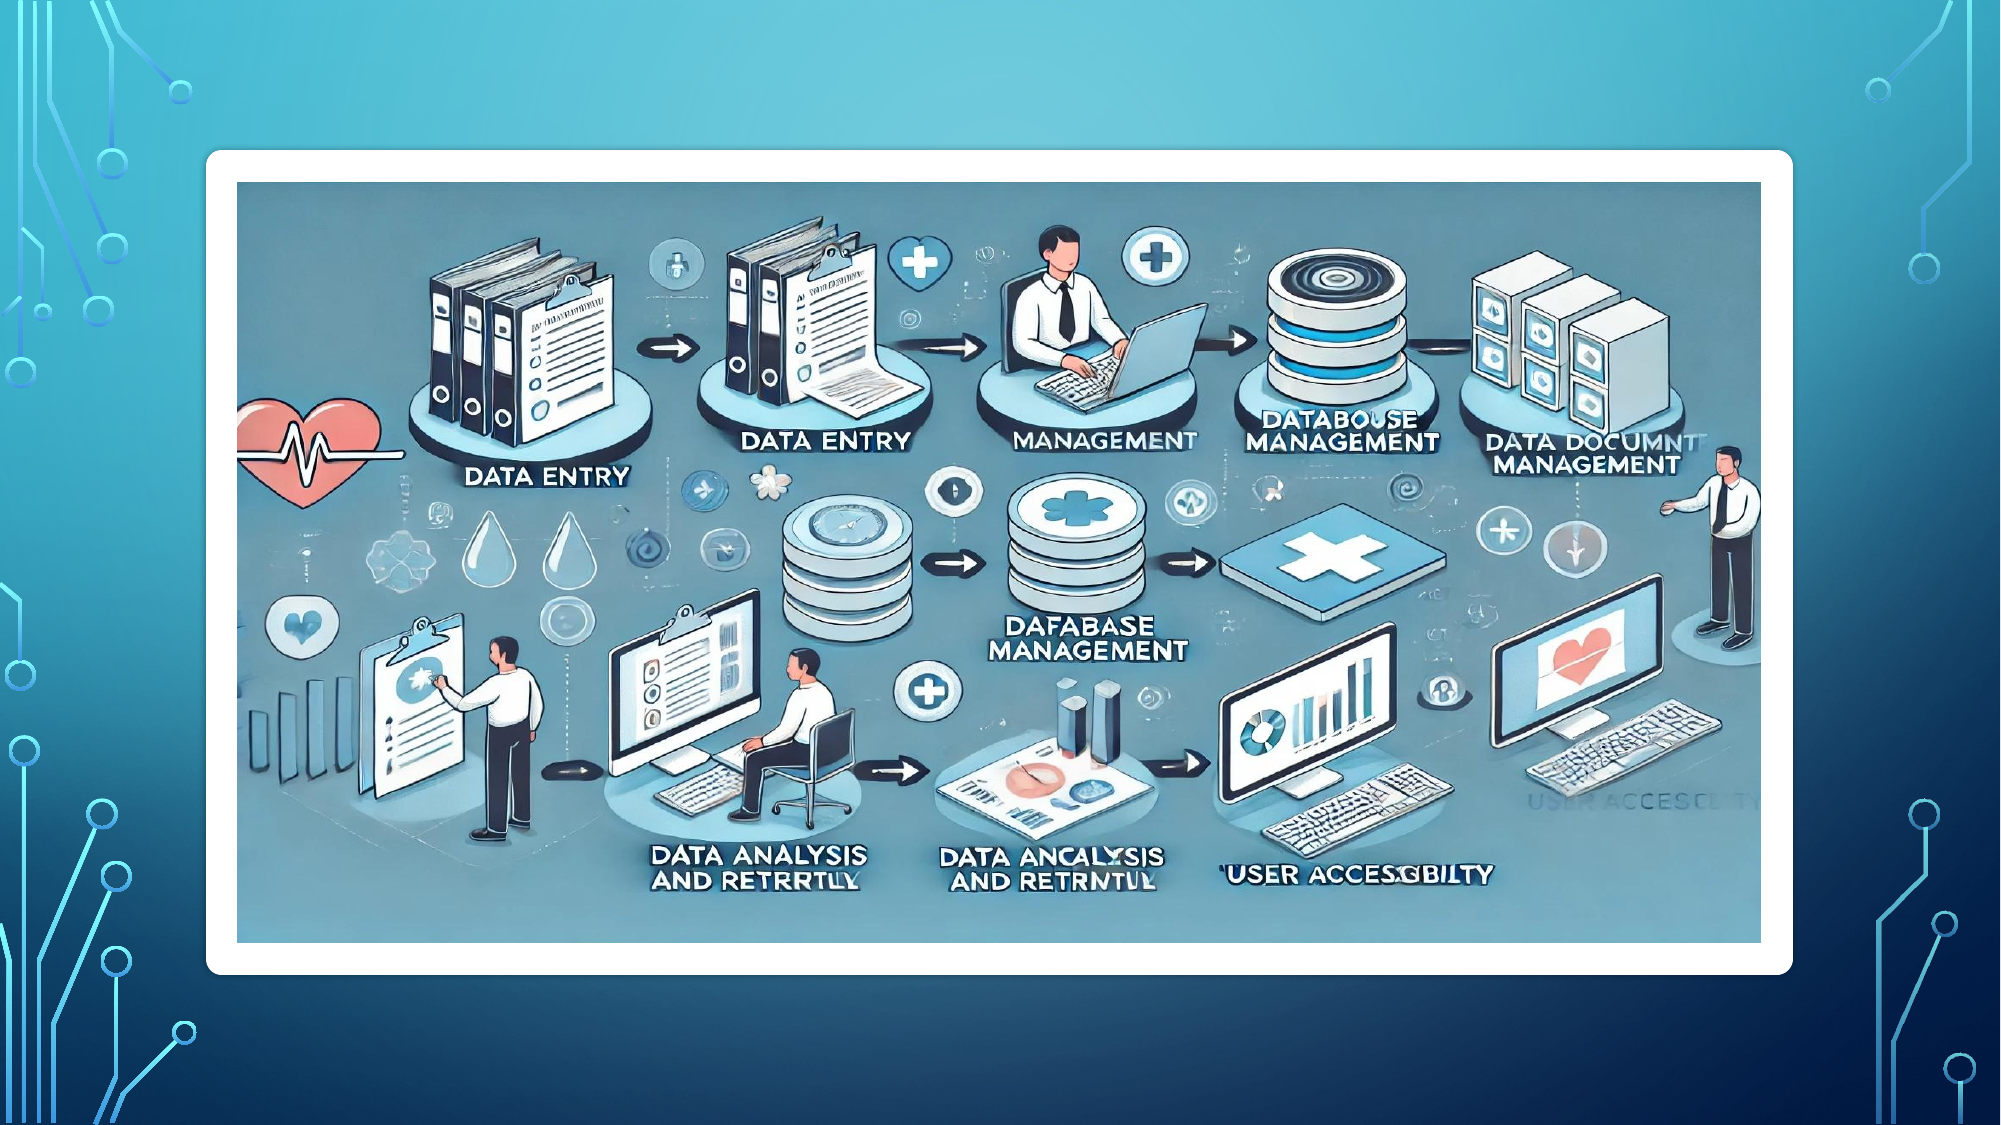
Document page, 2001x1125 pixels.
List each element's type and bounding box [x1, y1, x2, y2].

picture [236, 181, 1762, 944]
